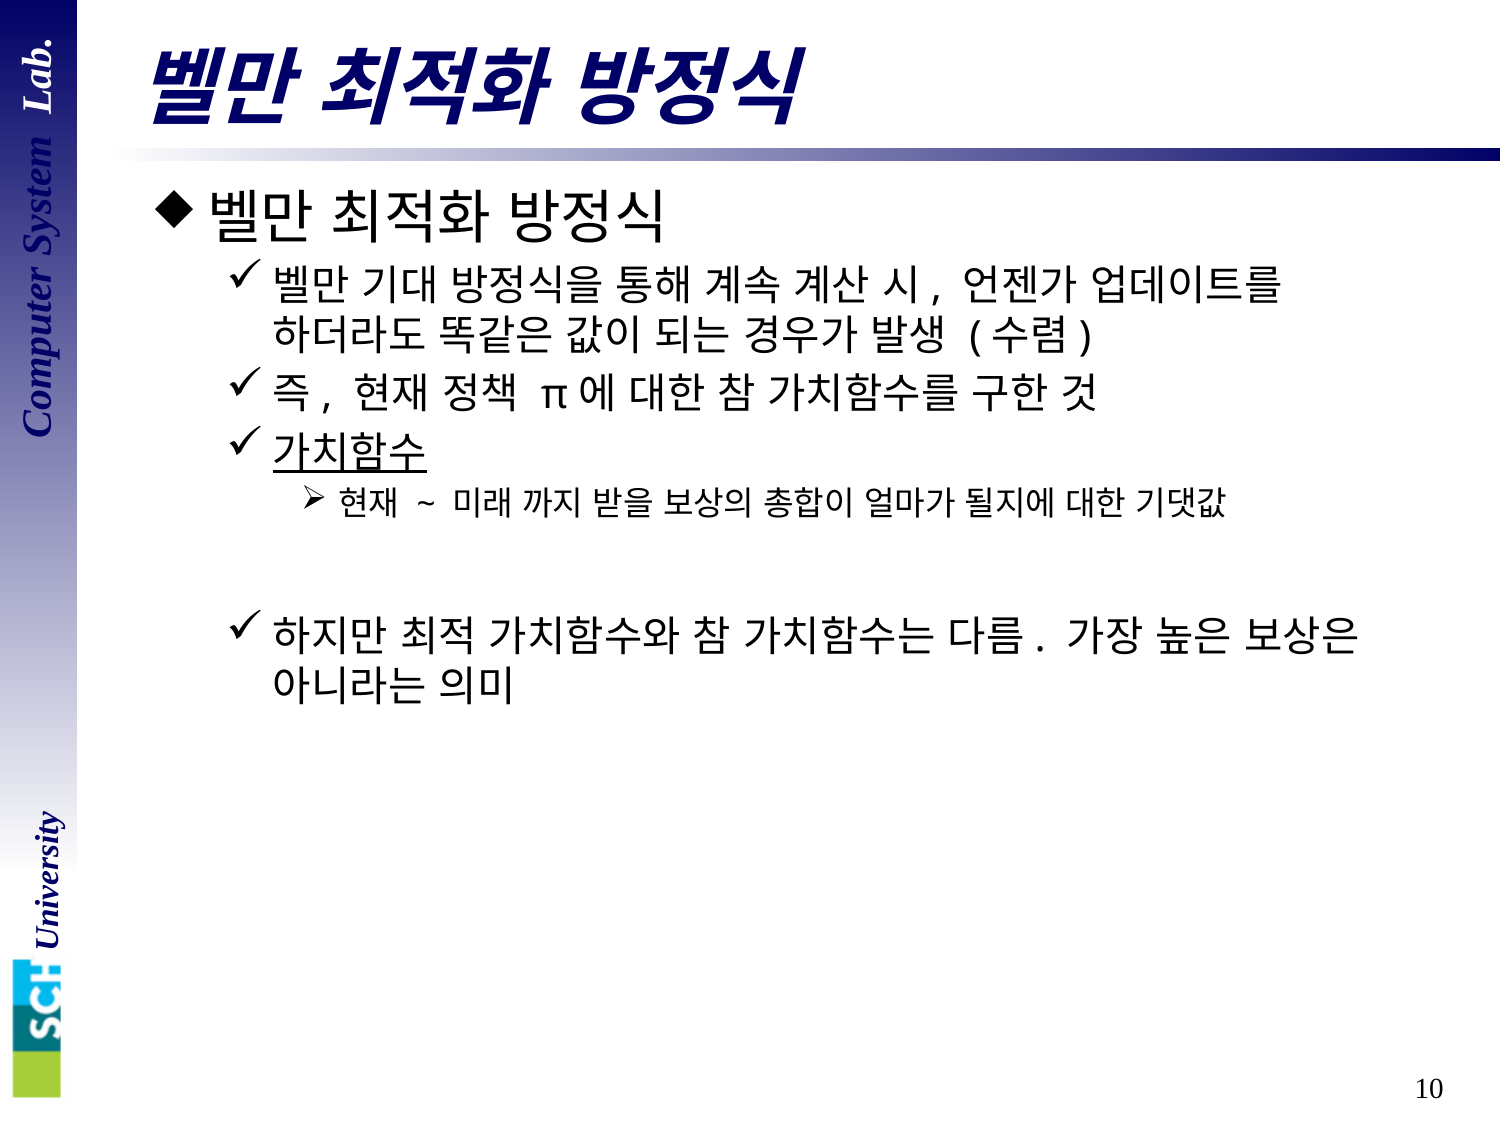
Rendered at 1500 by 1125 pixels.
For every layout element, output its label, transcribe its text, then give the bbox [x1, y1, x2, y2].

picture [5, 952, 69, 1104]
list 벨만 최적화 방정식 벨만 기대 방정식을 통해 계속 계산 시, 언젠가 업데이트를 하더라도 똑같은 값이 되는 경우가 발생 (수렴) 즉, 현재 정책 π에 대한 참 가치함수를 구한 것 가치함수 현재 ~ 미래 까지 받을 보상의 총합이 얼마가 될지에 대한 기댓값 하지만 최적 가치함수와 참 가치함수는 다름. 가장 높은 보상은 아니라는 의미 [135, 172, 1448, 1038]
title 벨만 최적화 방정식 [123, 25, 1460, 143]
